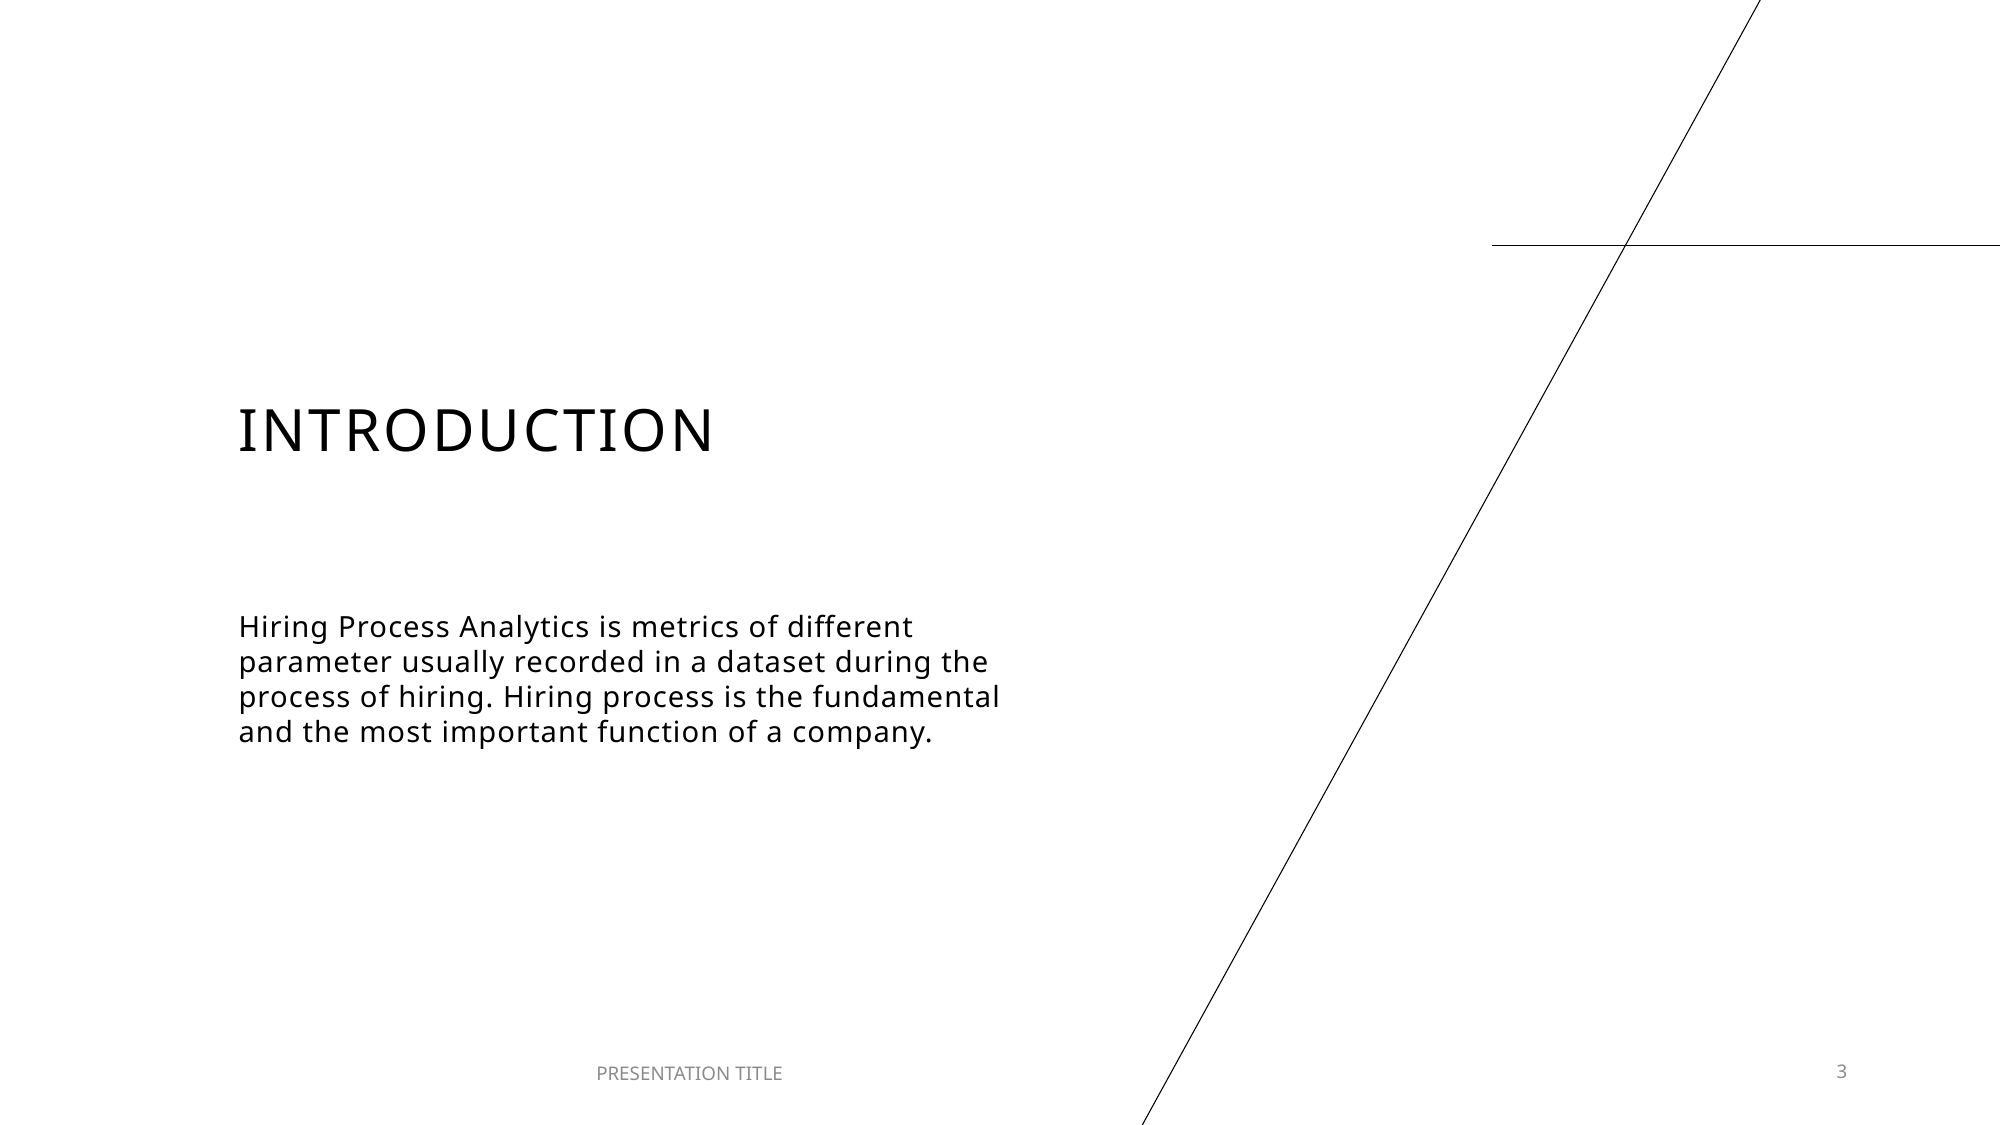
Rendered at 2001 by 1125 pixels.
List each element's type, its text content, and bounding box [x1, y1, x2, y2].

list Hiring Process Analytics is metrics of different parameter usually recorded in a dataset during the process of hiring. Hiring process is the fundamental and the most important function of a company. [223, 600, 1062, 851]
title INTRODUCTION [223, 274, 1062, 472]
footer PRESENTATION TITLE [404, 1042, 975, 1103]
slide_number 3 [1412, 1042, 1863, 1103]
